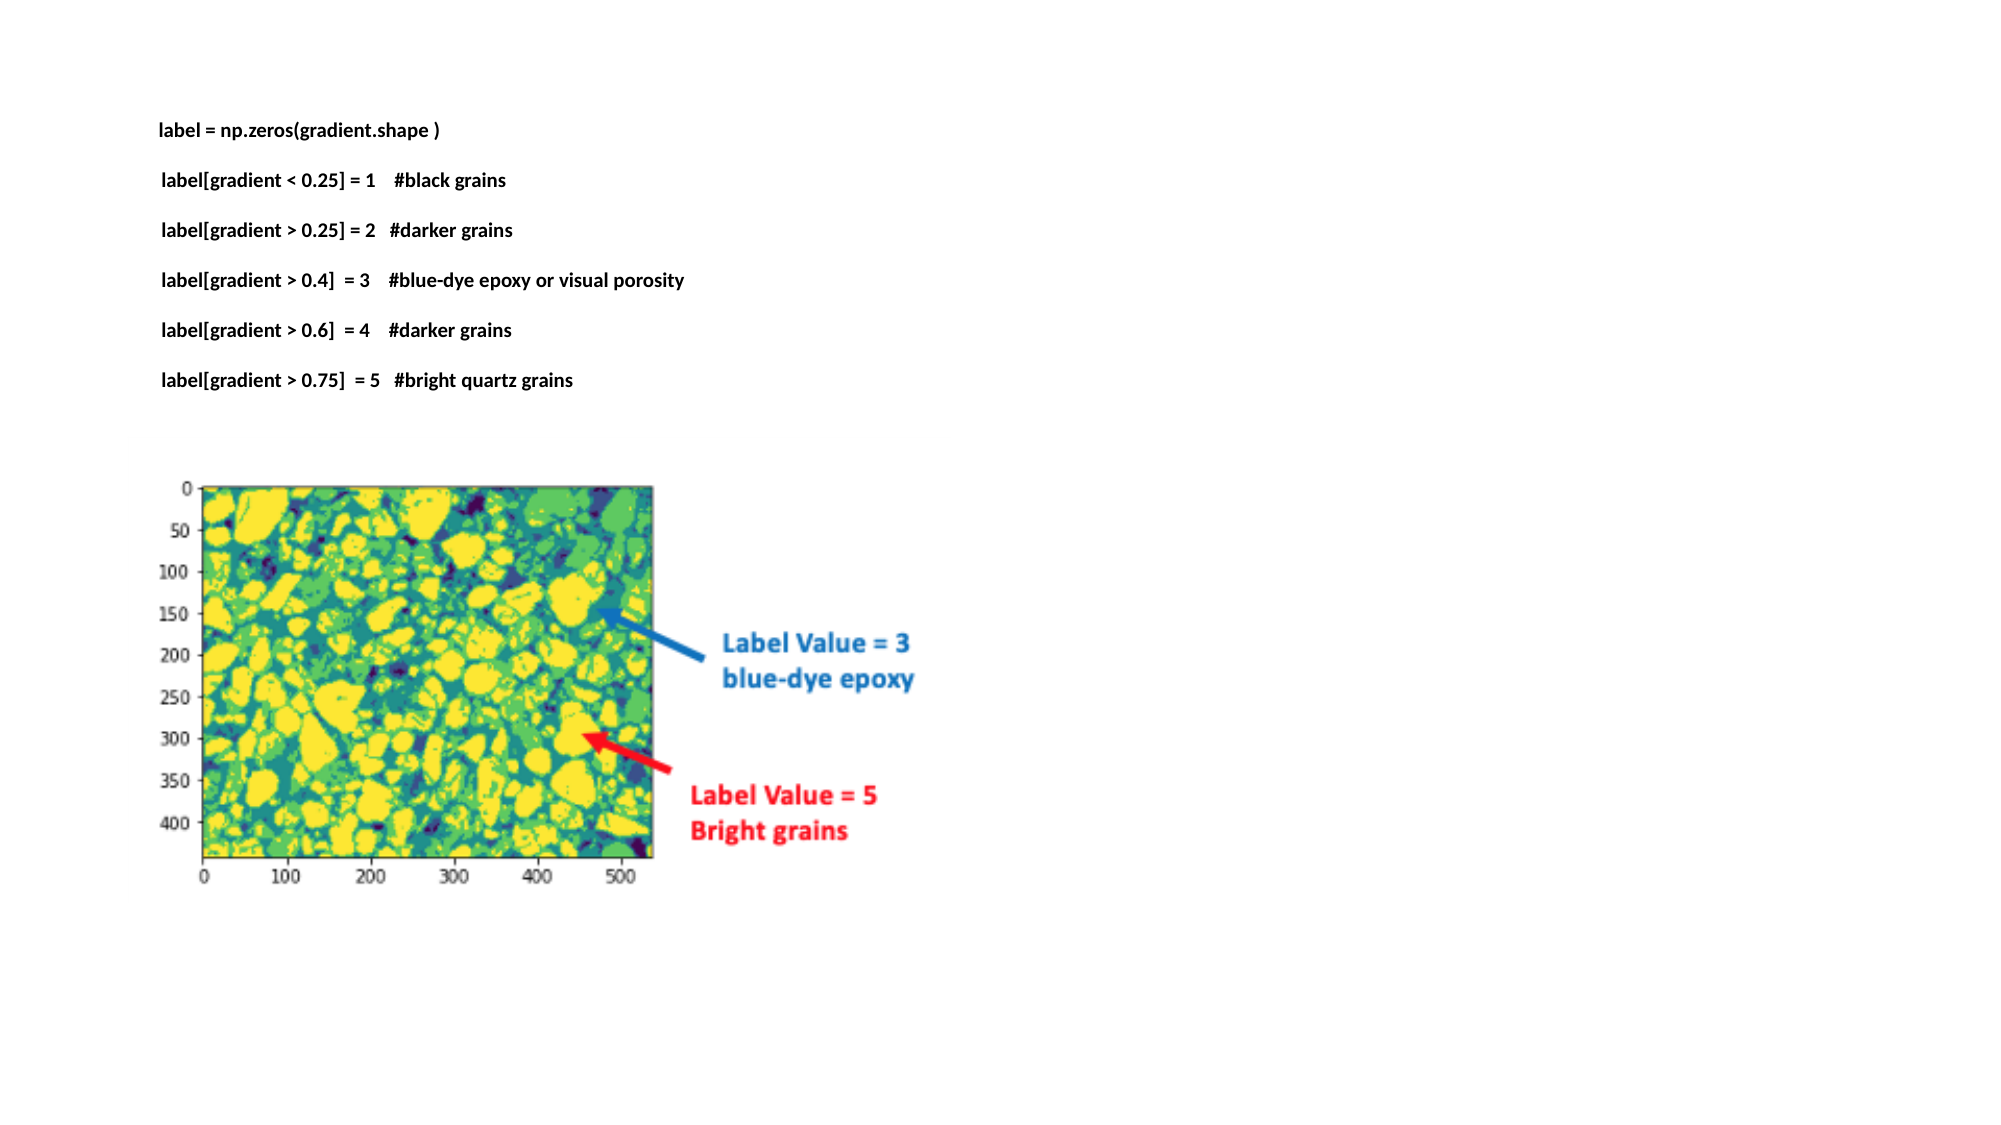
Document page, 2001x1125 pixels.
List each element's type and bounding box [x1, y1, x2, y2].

text_box [127, 109, 1128, 903]
